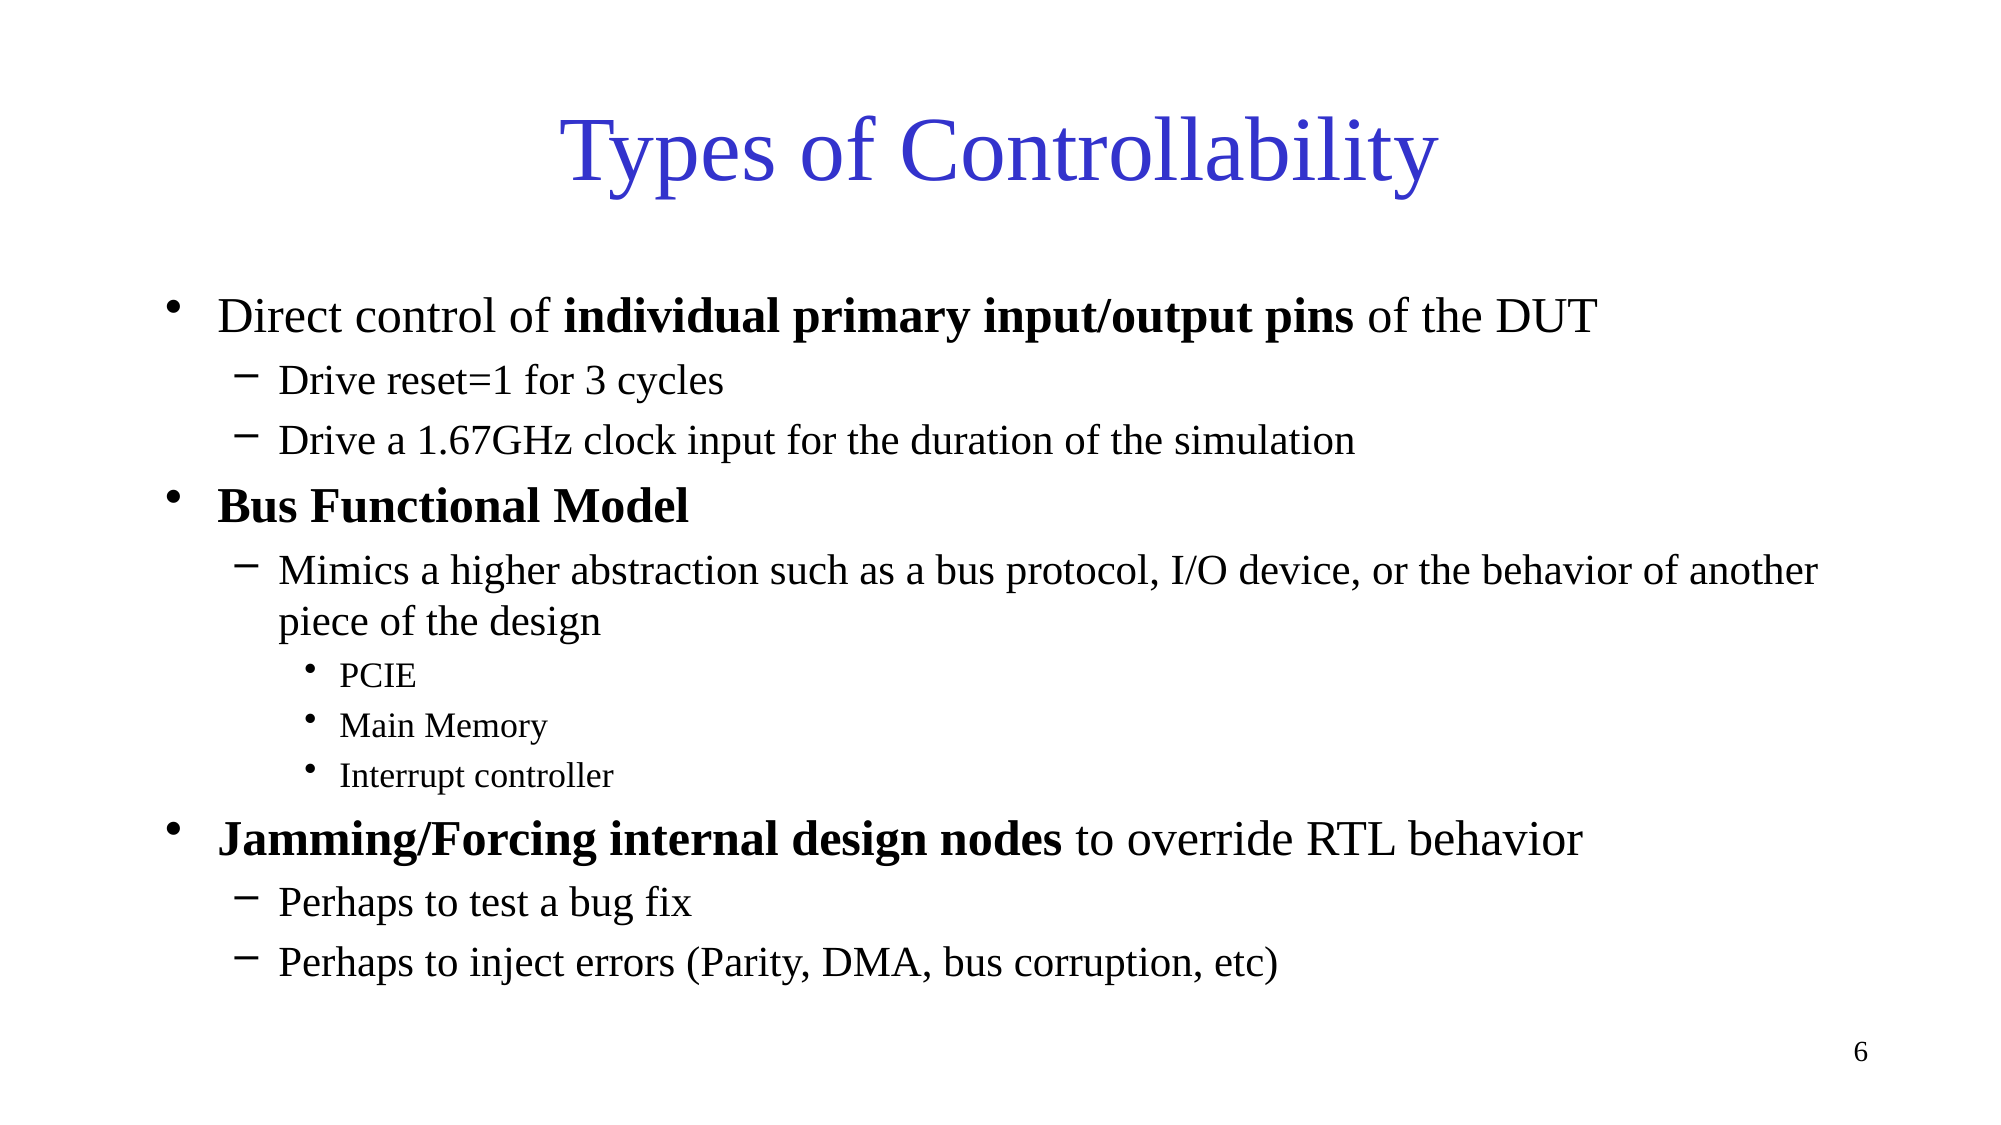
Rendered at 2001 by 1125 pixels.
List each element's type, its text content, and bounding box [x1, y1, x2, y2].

title Types of Controllability [150, 50, 1850, 238]
list Direct control of individual primary input/output pins of the DUT Drive reset=1 for 3 cycles Drive a 1.67GHz clock input for the duration of the simulation Bus Functional Model Mimics a higher abstraction such as a bus protocol, I/O device, or the behavior of another piece of the design PCIE Main Memory Interrupt controller Jamming/Forcing internal design nodes to override RTL behavior Perhaps to test a bug fix Perhaps to inject errors (Parity, DMA, bus corruption, etc) [150, 275, 1850, 1000]
